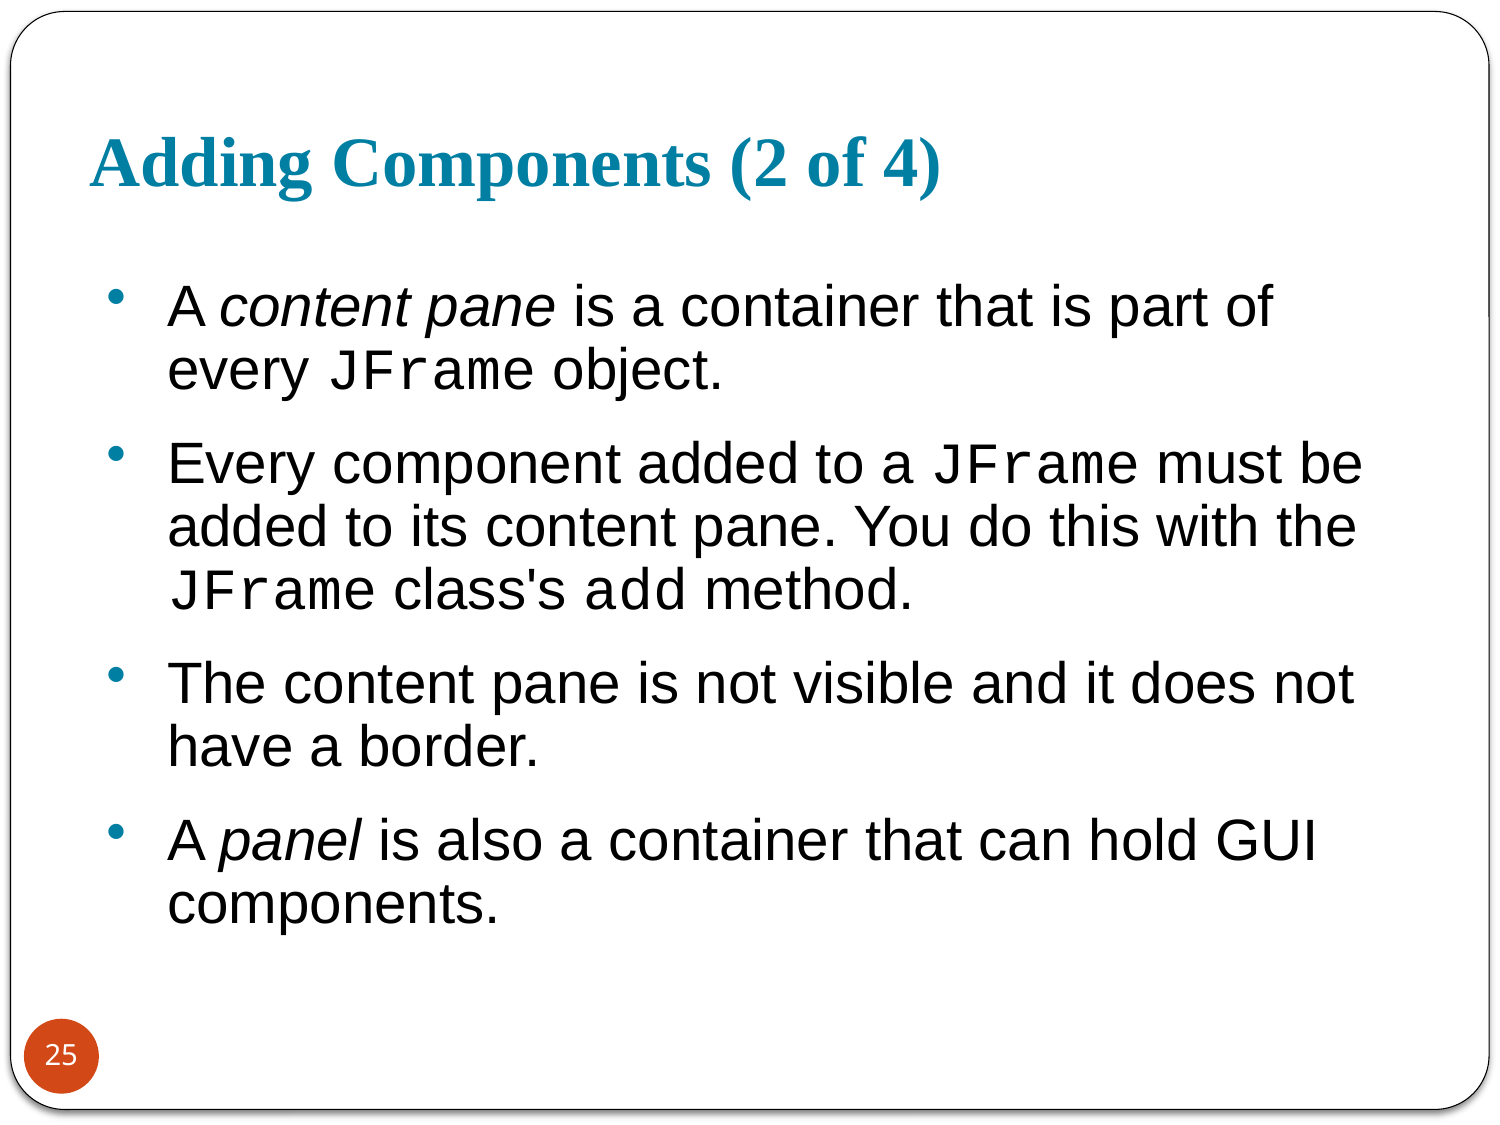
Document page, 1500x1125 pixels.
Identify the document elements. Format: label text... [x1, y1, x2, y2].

title Adding Components (2 of 4) [75, 35, 1425, 216]
slide_number 25 [23, 1018, 99, 1094]
list A content pane is a container that is part of every JFrame object. Every component added to a JFrame must be added to its content pane. You do this with the JFrame class's add method. The content pane is not visible and it does not have a border. A panel is also a container that can hold GUI components. [75, 268, 1425, 1011]
